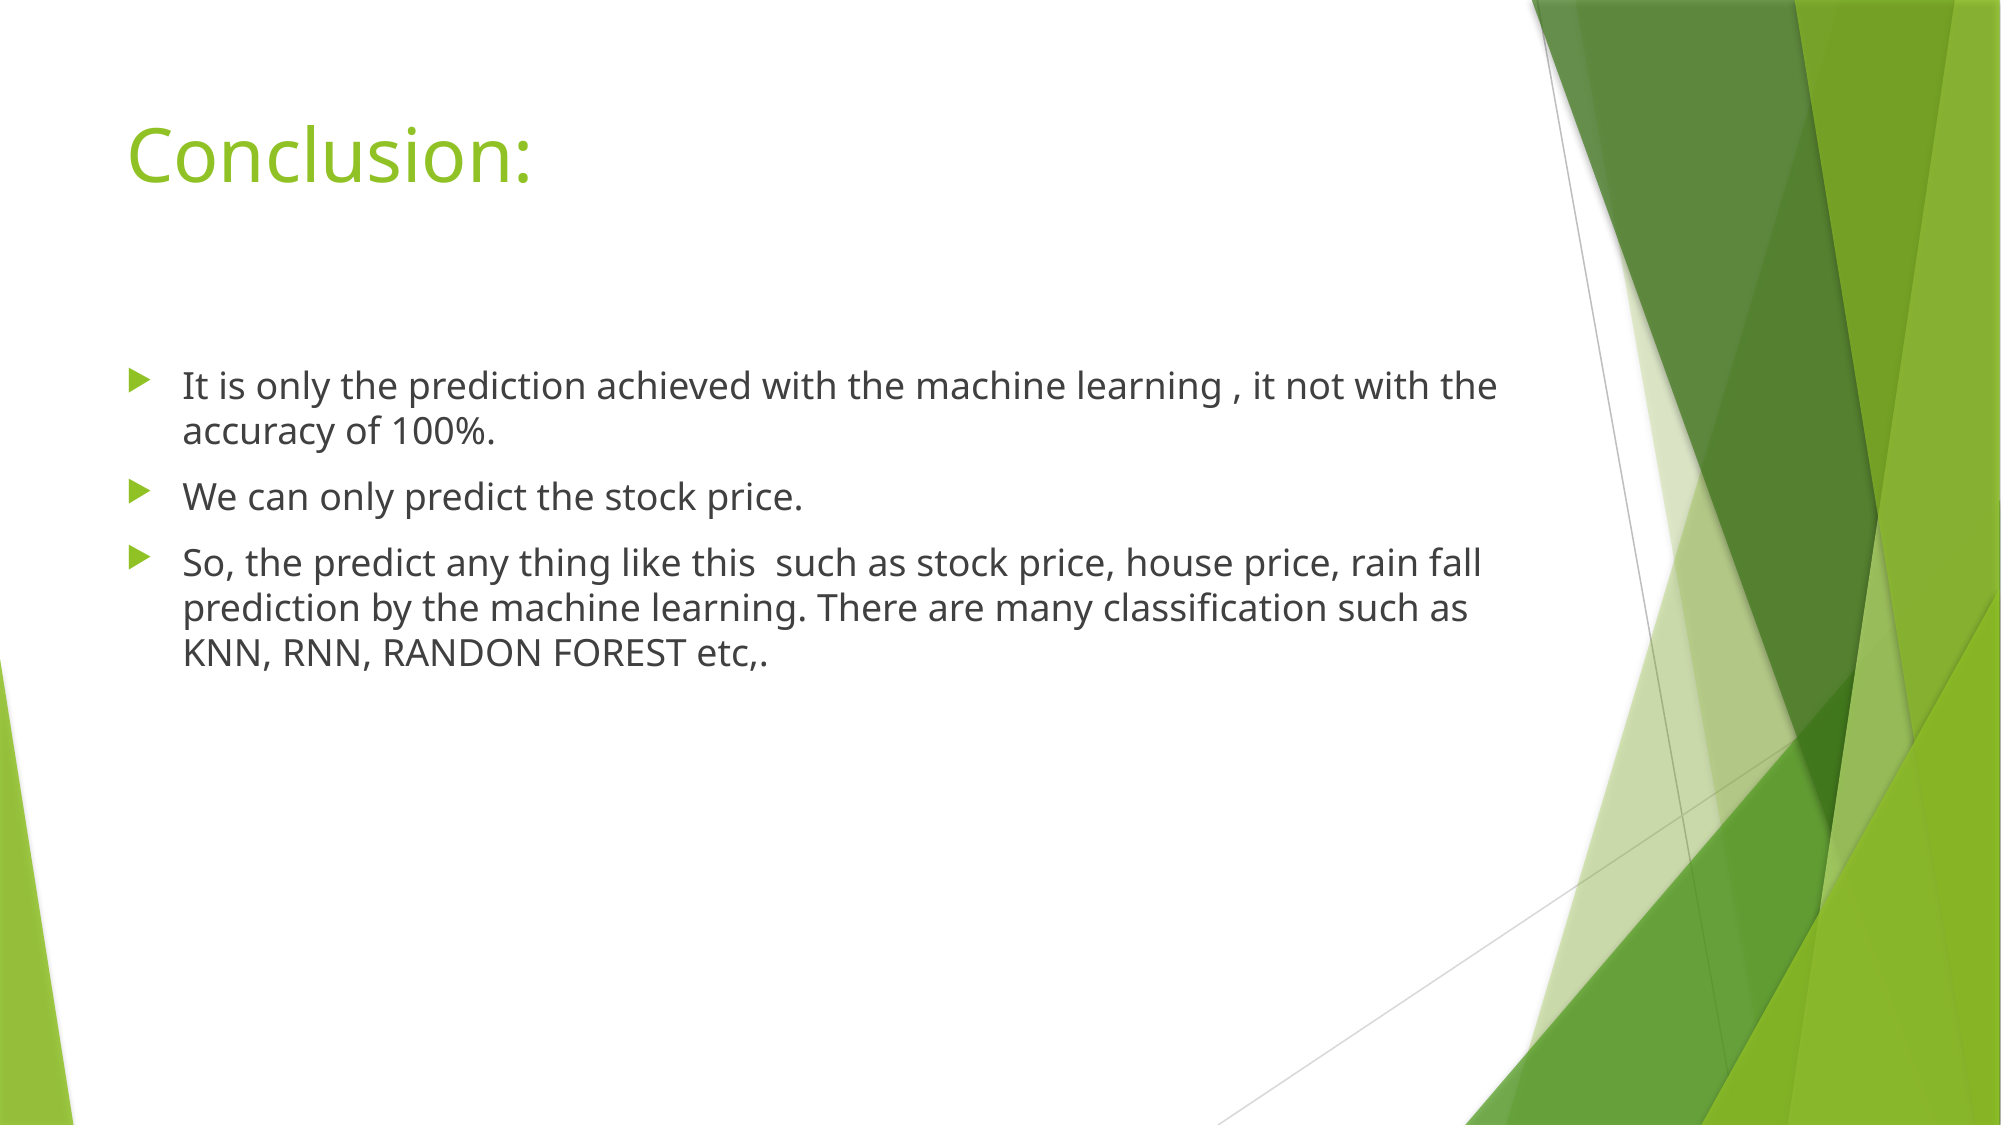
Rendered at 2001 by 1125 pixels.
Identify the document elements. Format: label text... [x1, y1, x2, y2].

title Conclusion: [111, 99, 1522, 317]
list It is only the prediction achieved with the machine learning , it not with the accuracy of 100%. We can only predict the stock price. So, the predict any thing like this such as stock price, house price, rain fall prediction by the machine learning. There are many classification such as KNN, RNN, RANDON FOREST etc,. [111, 354, 1522, 992]
